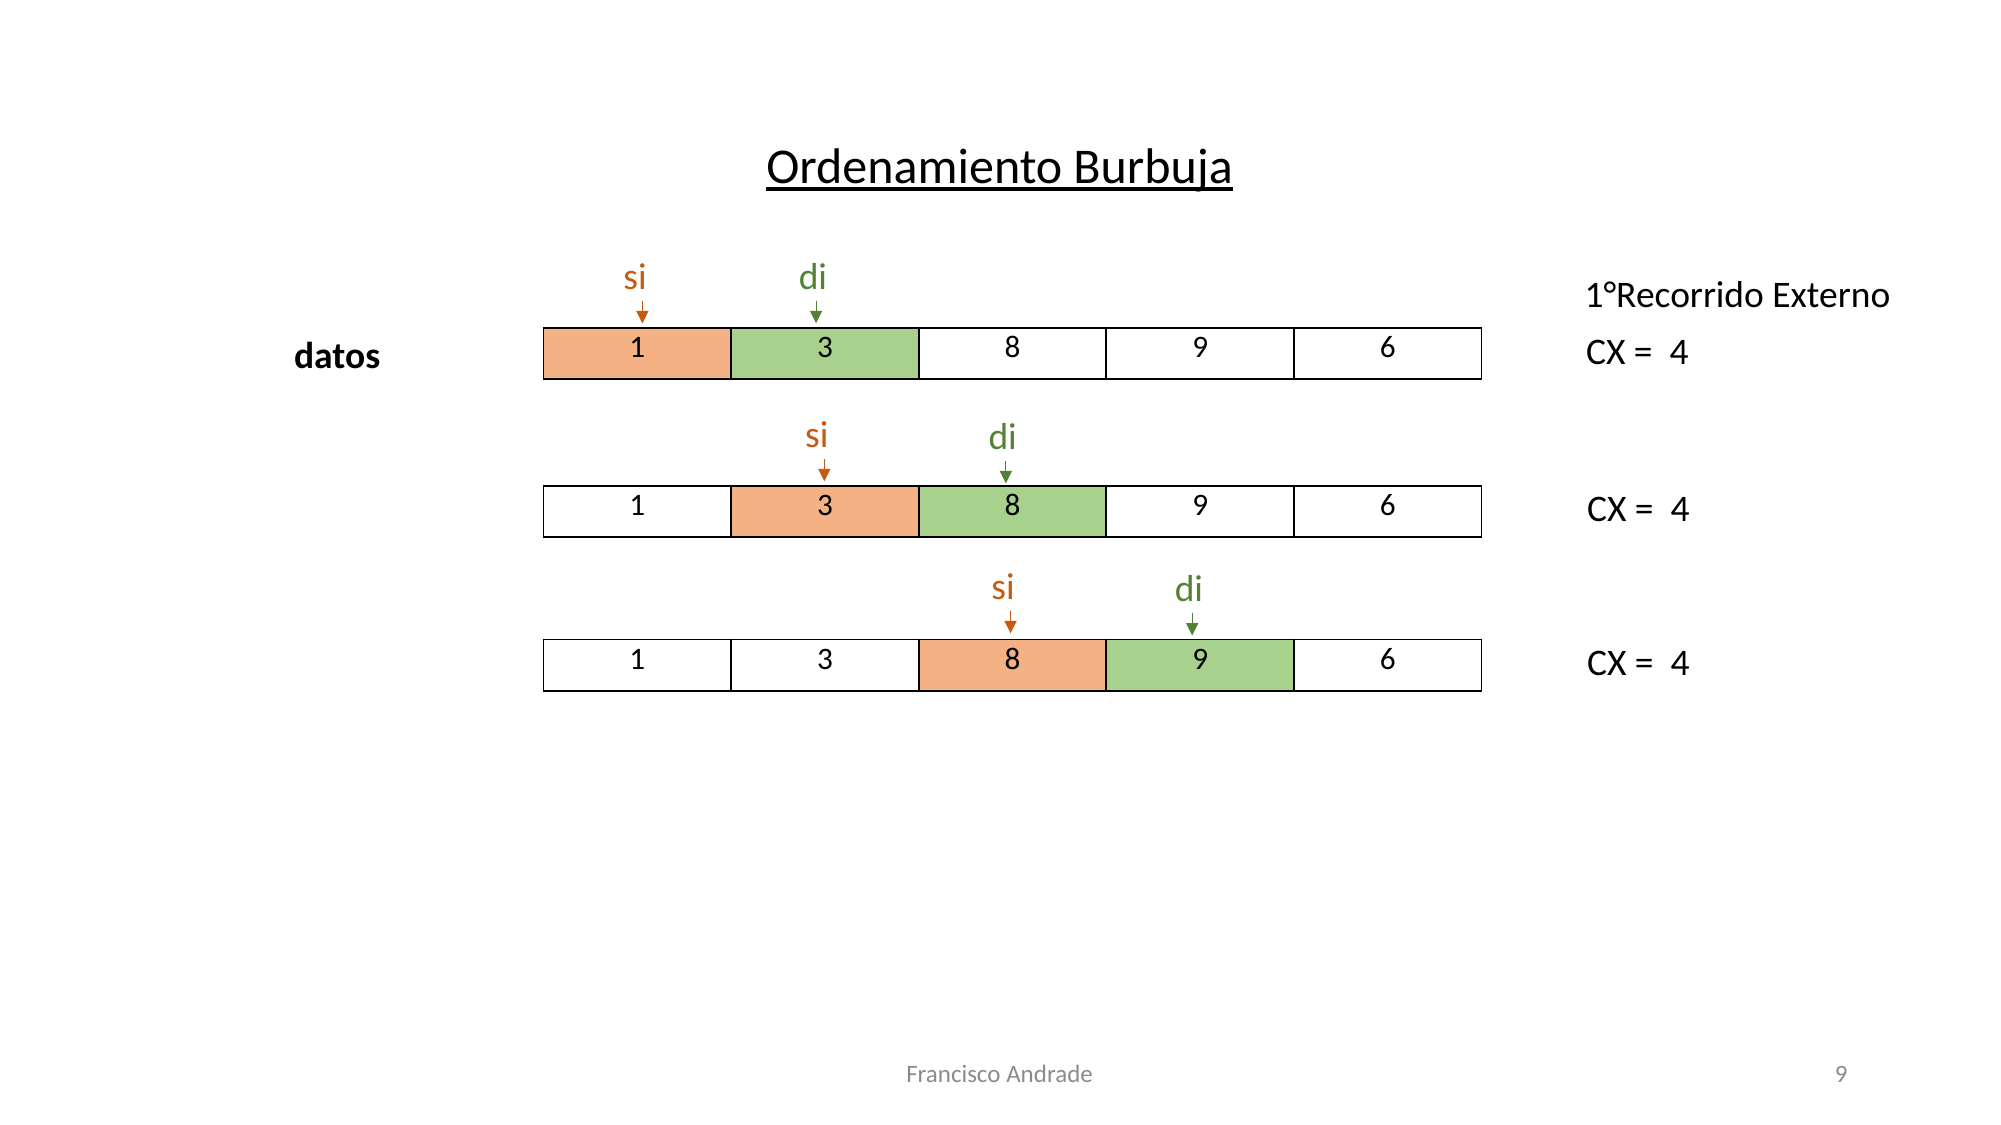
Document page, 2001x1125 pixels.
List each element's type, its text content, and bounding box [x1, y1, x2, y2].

table_header 1 [544, 329, 730, 378]
table_header 3 [732, 640, 918, 690]
table_header 8 [920, 487, 1105, 536]
text_box di [905, 404, 1100, 465]
table_header 9 [1107, 487, 1293, 536]
text_box CX = 4 [1572, 476, 1705, 537]
text_box datos [262, 323, 413, 384]
slide_number 9 [1412, 1042, 1863, 1103]
text_box si [910, 554, 1105, 615]
footer Francisco Andrade [662, 1042, 1338, 1103]
table_header 8 [920, 329, 1105, 378]
text_box CX = 4 [1571, 323, 1704, 380]
table_header 3 [732, 329, 918, 378]
table_header 6 [1295, 640, 1481, 690]
table_header 1 [544, 487, 730, 536]
table_header 1 [544, 640, 730, 690]
table_header 9 [1107, 329, 1293, 378]
text_box Ordenamiento Burbuja [751, 126, 1249, 202]
table_header 6 [1295, 329, 1481, 378]
table_header 9 [1107, 640, 1293, 690]
text_box 1°Recorrido Externo [1563, 262, 1912, 323]
text_box di [715, 244, 910, 305]
text_box si [541, 244, 715, 305]
text_box CX = 4 [1572, 630, 1705, 690]
text_box di [1091, 556, 1287, 617]
table_header 8 [920, 640, 1105, 690]
table_header 6 [1295, 487, 1481, 536]
table_header 3 [732, 487, 918, 536]
text_box si [723, 402, 919, 463]
